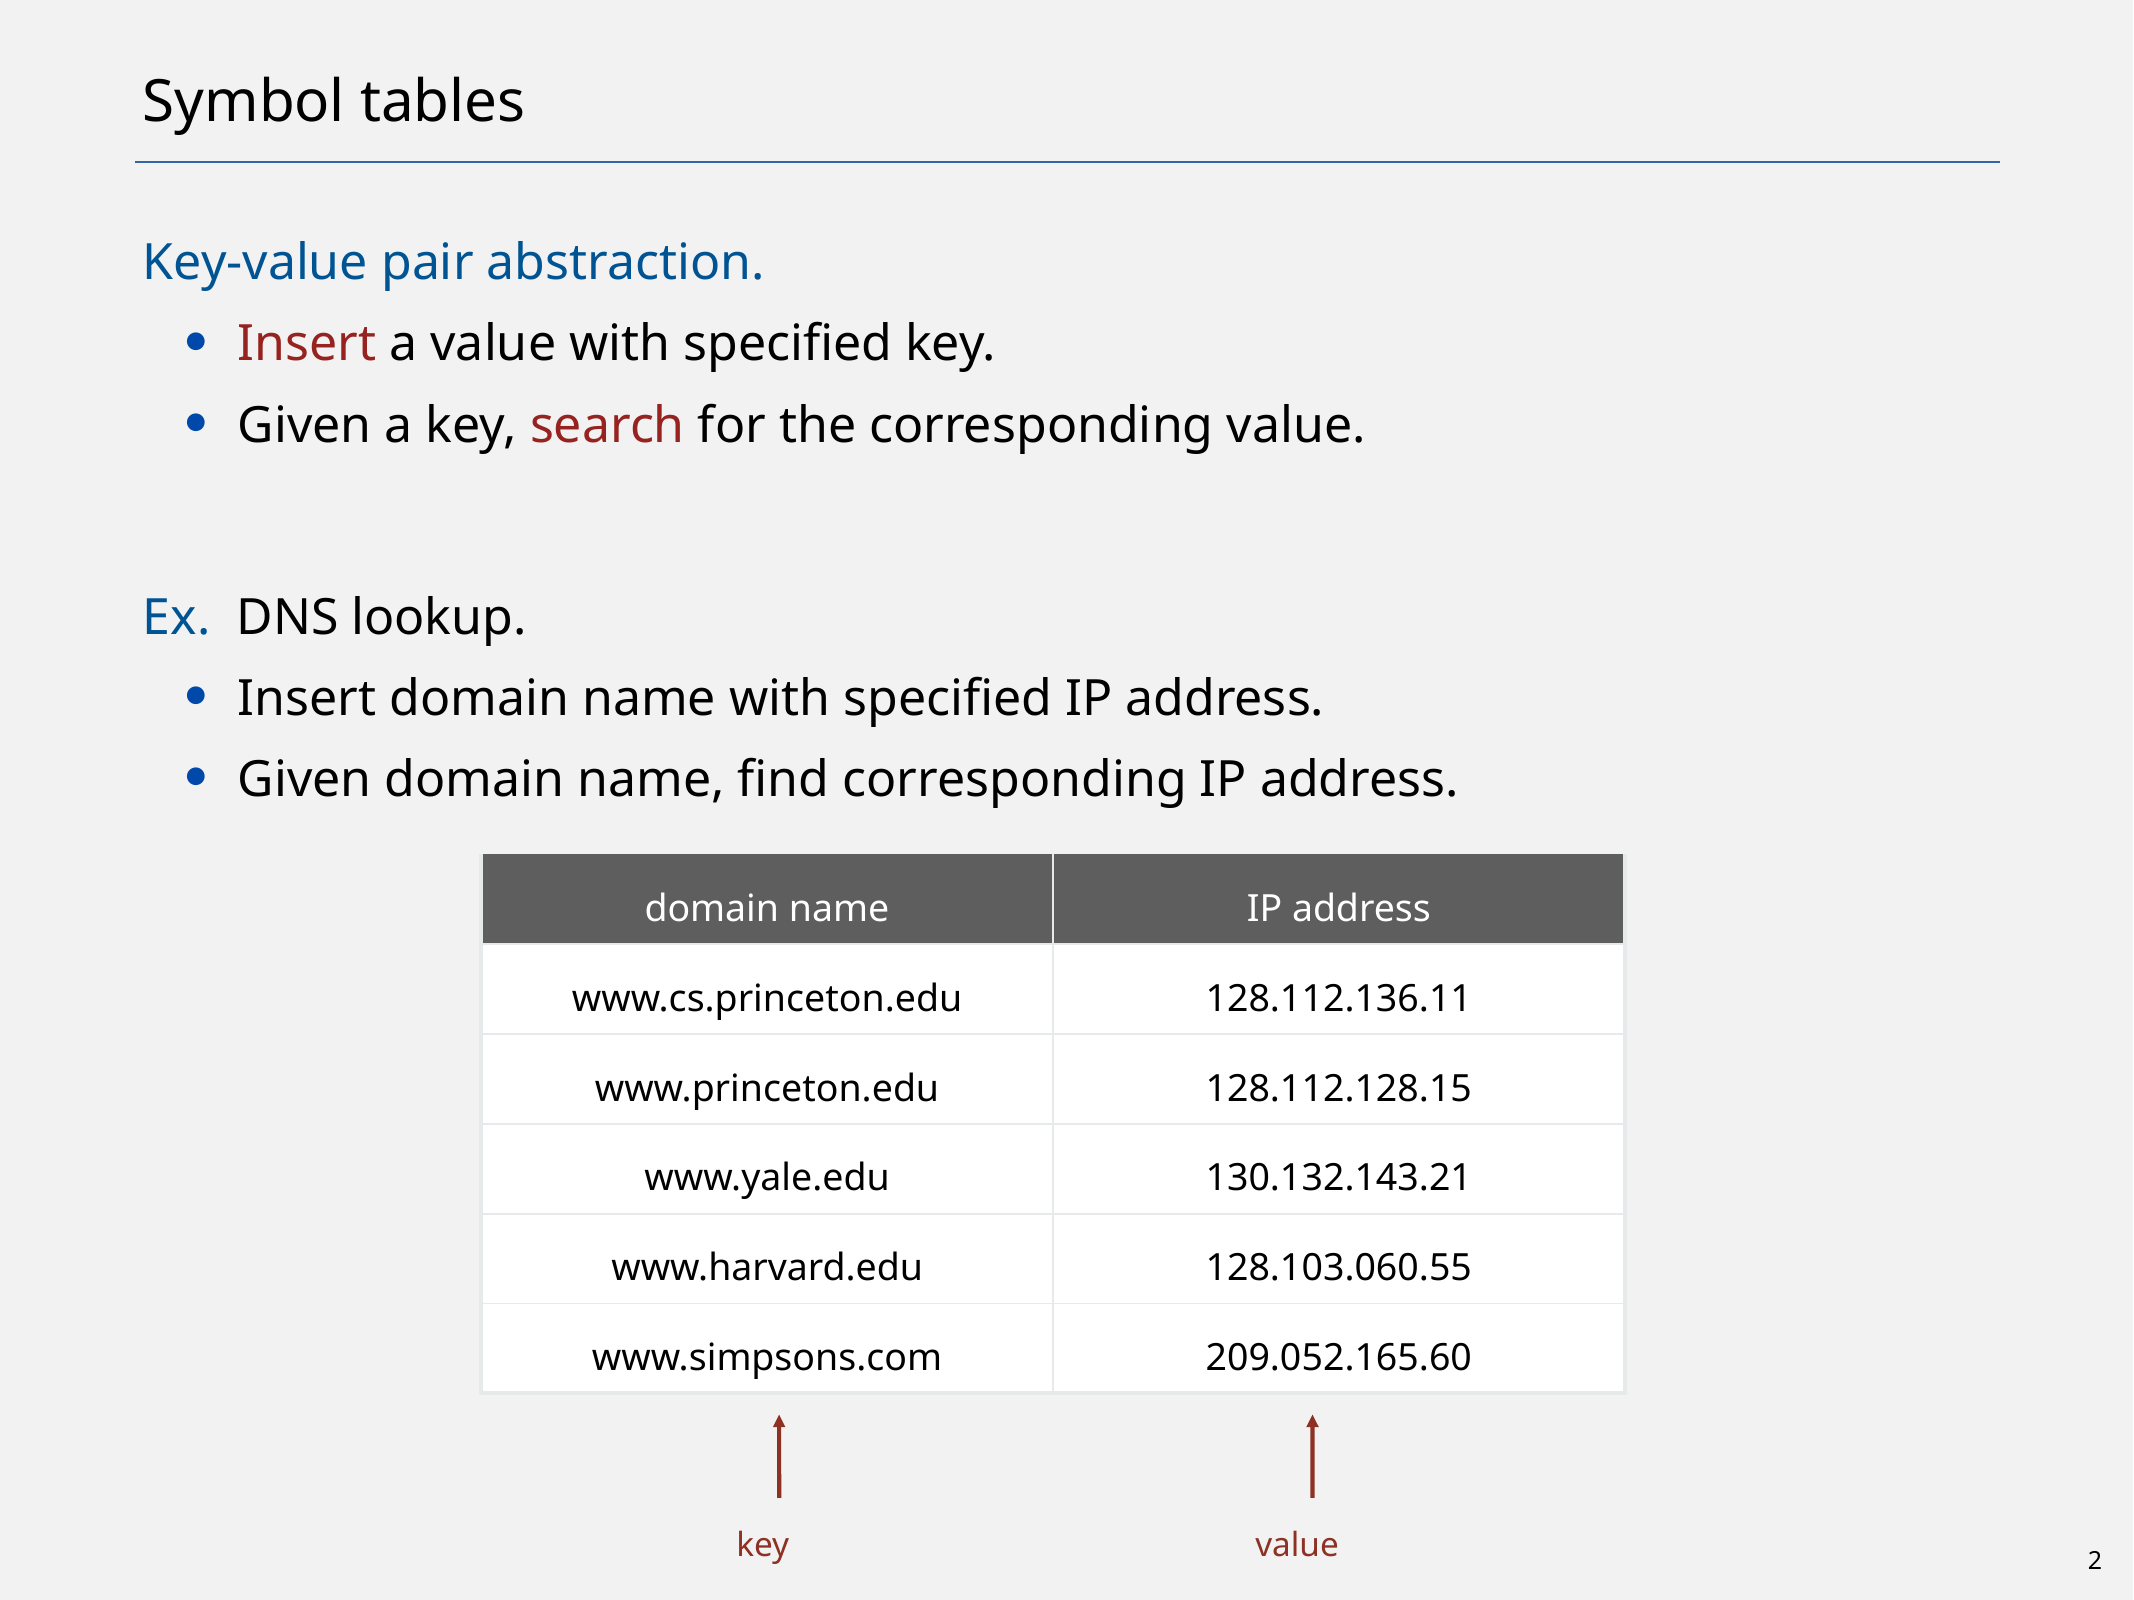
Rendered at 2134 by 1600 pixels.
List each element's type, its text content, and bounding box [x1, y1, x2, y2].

table_cell www.simpsons.com [483, 1304, 1052, 1391]
table_cell 128.112.136.11 [1054, 945, 1623, 1033]
table_cell 209.052.165.60 [1054, 1304, 1623, 1391]
table_header IP address [1054, 854, 1623, 943]
table_cell www.cs.princeton.edu [483, 945, 1052, 1033]
table_cell www.yale.edu [483, 1125, 1052, 1213]
table_cell 130.132.143.21 [1054, 1125, 1623, 1213]
table_cell www.princeton.edu [483, 1035, 1052, 1123]
title Symbol tables [132, 0, 2001, 134]
table_cell www.harvard.edu [483, 1215, 1052, 1303]
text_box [778, 1414, 1384, 1559]
list Key-value pair abstraction. Insert a value with specified key. Given a key, search for the corresponding value. Ex. DNS lookup. Insert domain name with specified IP address. Given domain name, find corresponding IP address. [132, 207, 2001, 1543]
table_header domain name [483, 854, 1052, 943]
slide_number 2 [2069, 1537, 2121, 1587]
table_cell 128.103.060.55 [1054, 1215, 1623, 1303]
text_box key [726, 1503, 865, 1564]
table_cell 128.112.128.15 [1054, 1035, 1623, 1123]
